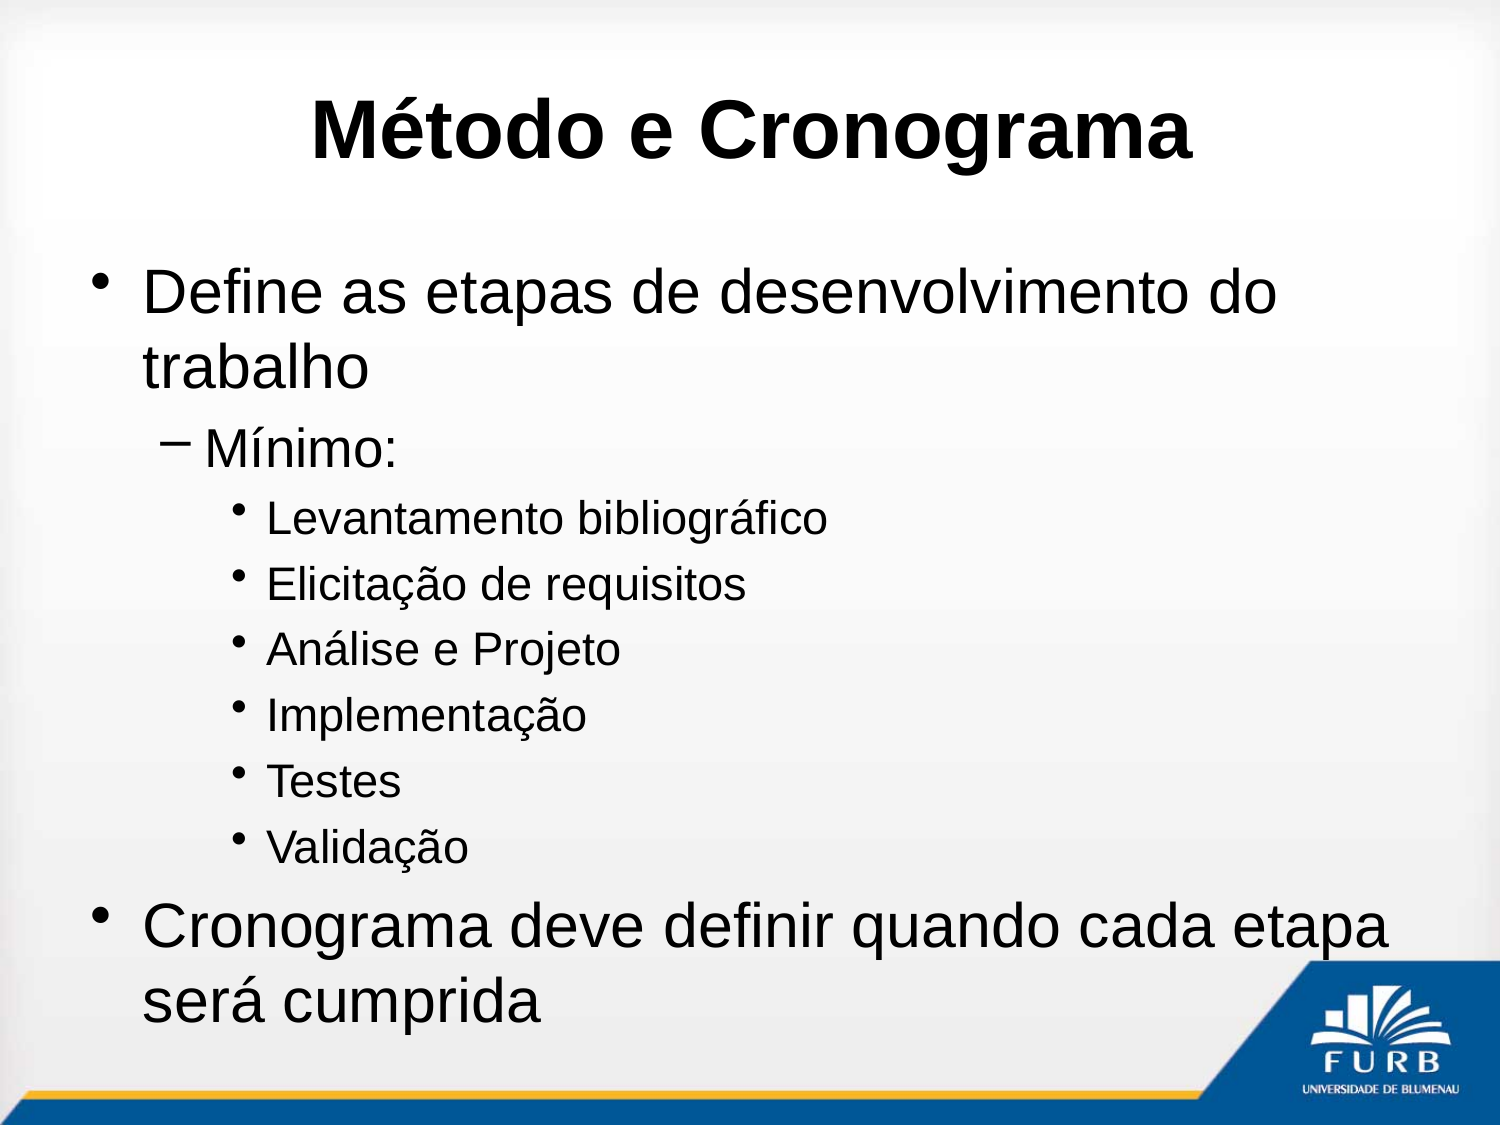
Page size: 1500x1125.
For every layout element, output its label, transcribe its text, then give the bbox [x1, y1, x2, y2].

picture [0, 0, 1500, 1125]
list Define as etapas de desenvolvimento do trabalho Mínimo: Levantamento bibliográfico Elicitação de requisitos Análise e Projeto Implementação Testes Validação Cronograma deve definir quando cada etapa será cumprida [74, 243, 1426, 1048]
title Método e Cronograma [76, 30, 1427, 219]
